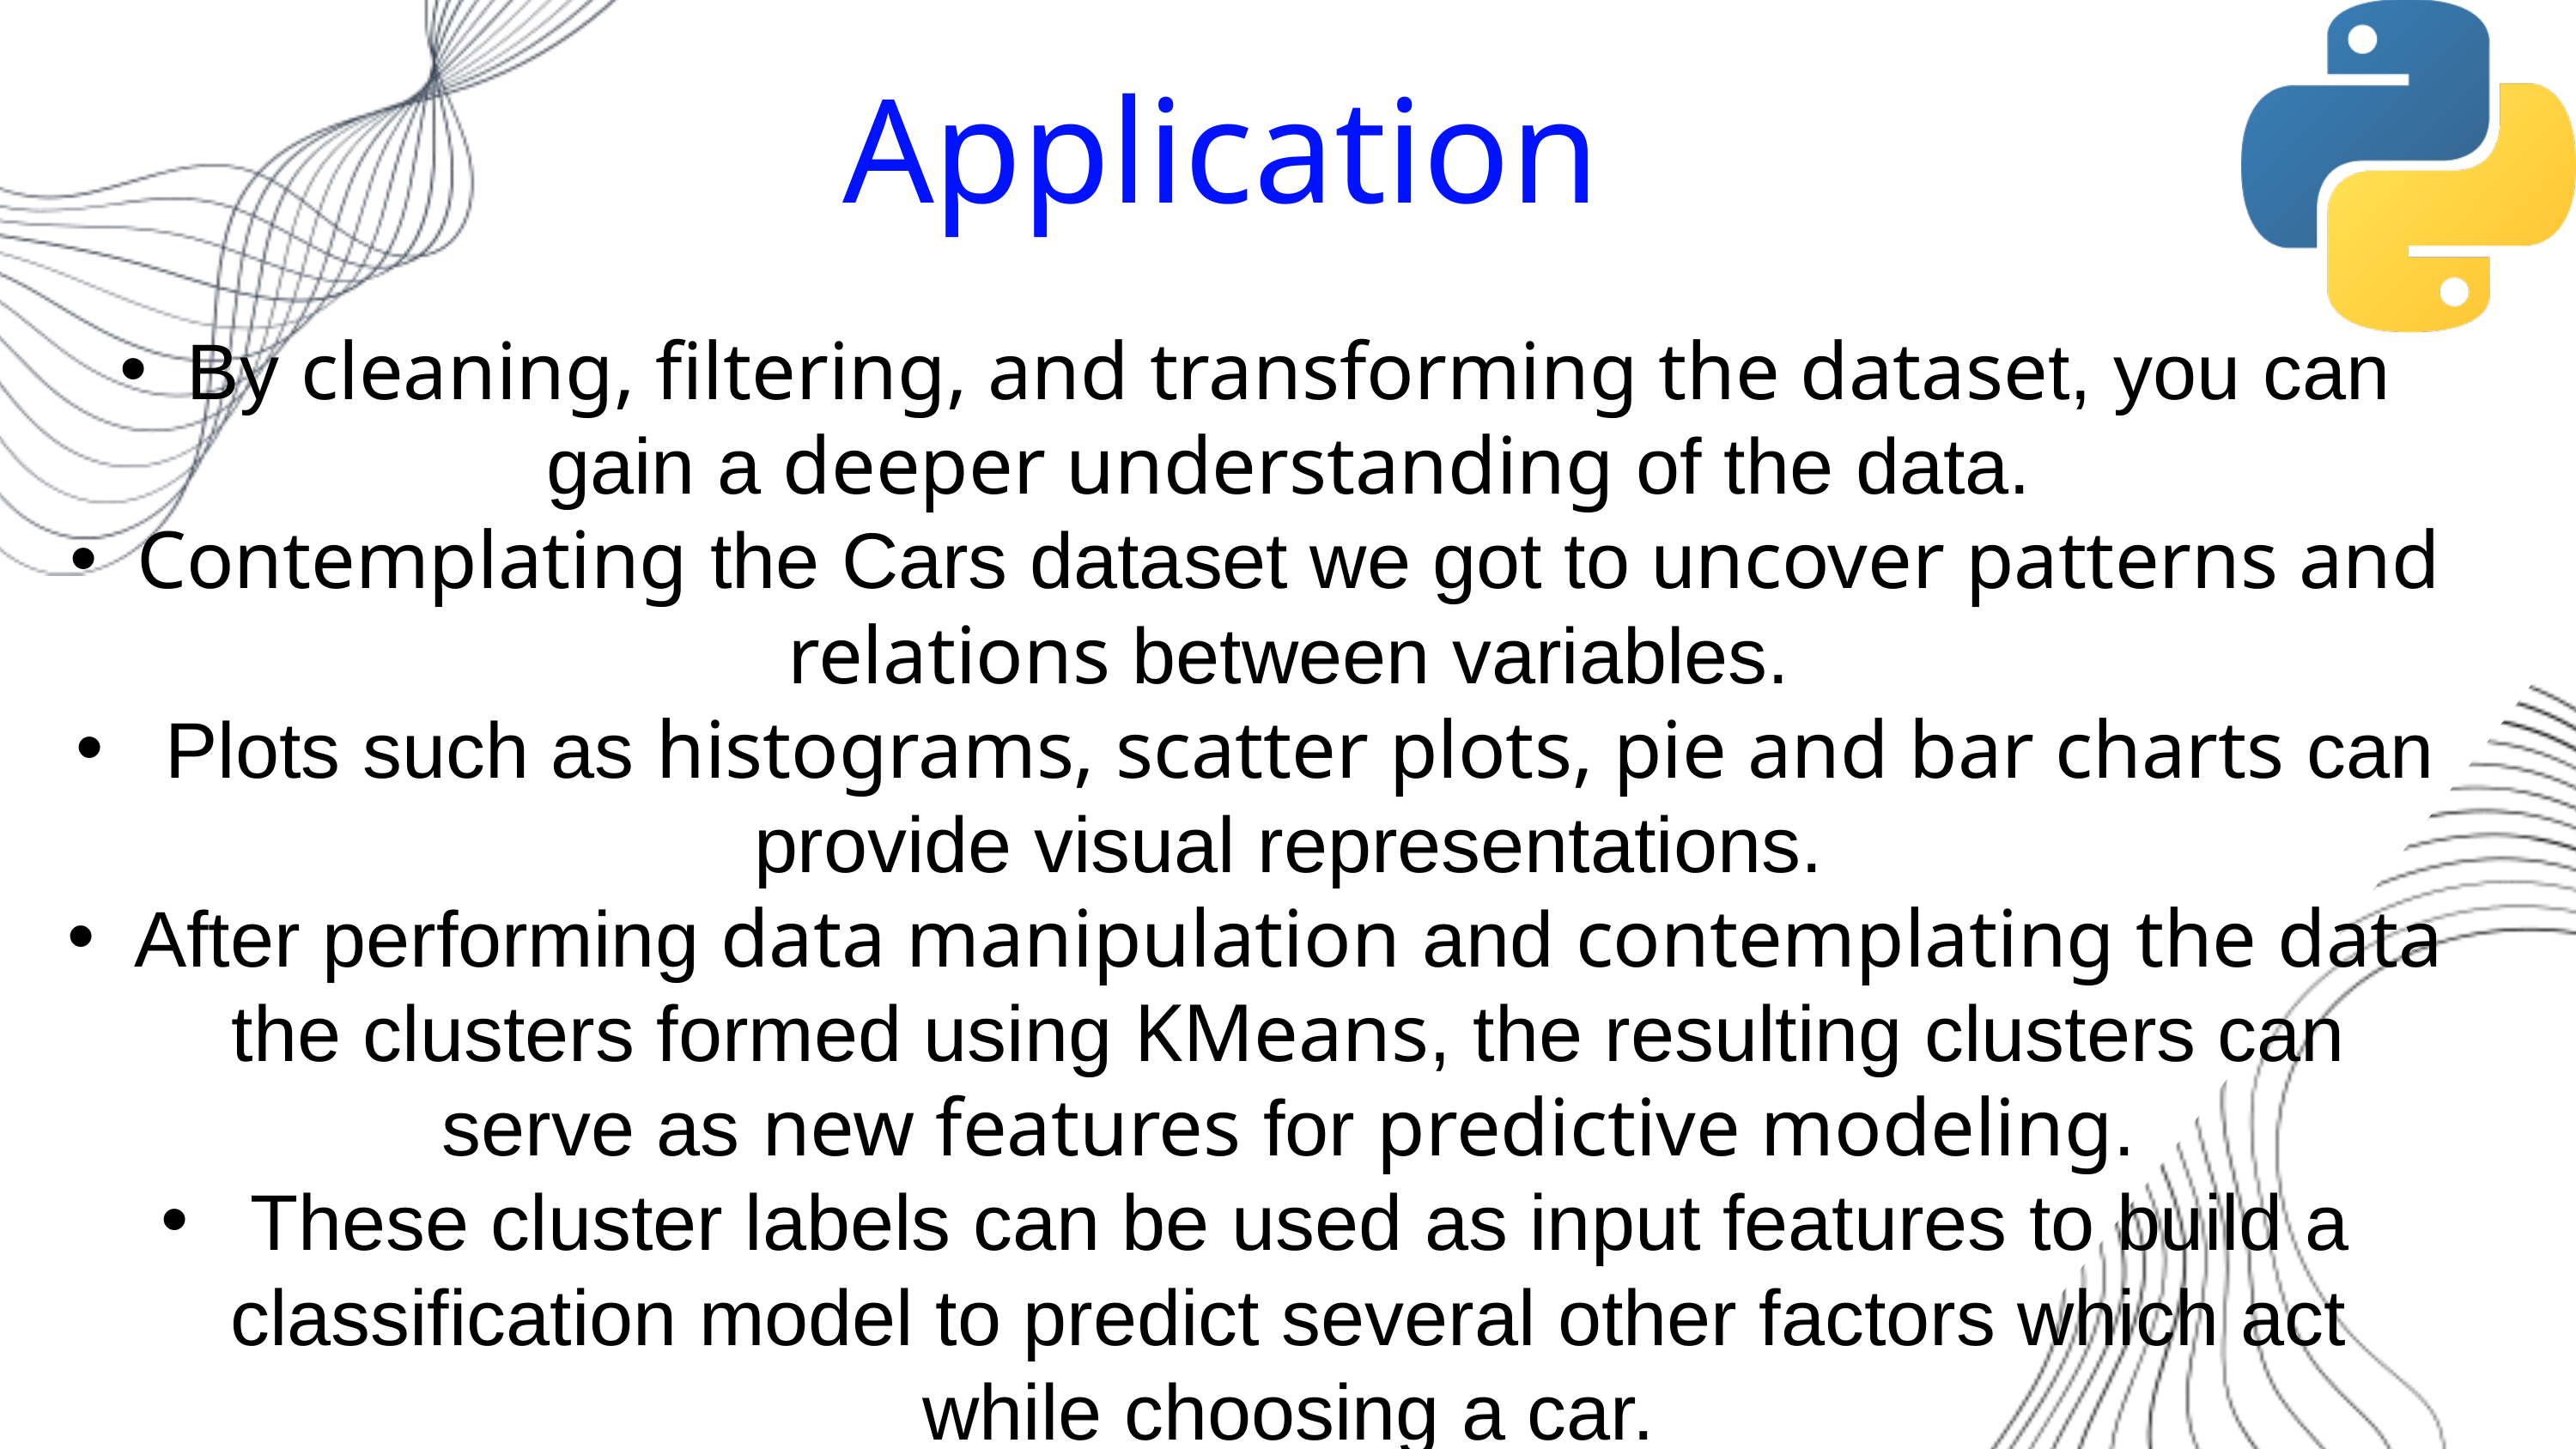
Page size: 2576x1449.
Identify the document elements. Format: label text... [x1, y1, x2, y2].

text_box [2240, 0, 2576, 333]
text_box Application [737, 58, 2240, 233]
text_box [2444, 647, 2576, 1449]
text_box By cleaning, filtering, and transforming the dataset, you can gain a deeper understanding of the data. Contemplating the Cars dataset we got to uncover patterns and relations between variables. Plots such as histograms, scatter plots, pie and bar charts can provide visual representations. After performing data manipulation and contemplating the data the clusters formed using KMeans, the resulting clusters can serve as new features for predictive modeling. These cluster labels can be used as input features to build a classification model to predict several other factors which act while choosing a car. [0, 320, 2444, 1449]
text_box [0, 0, 737, 320]
